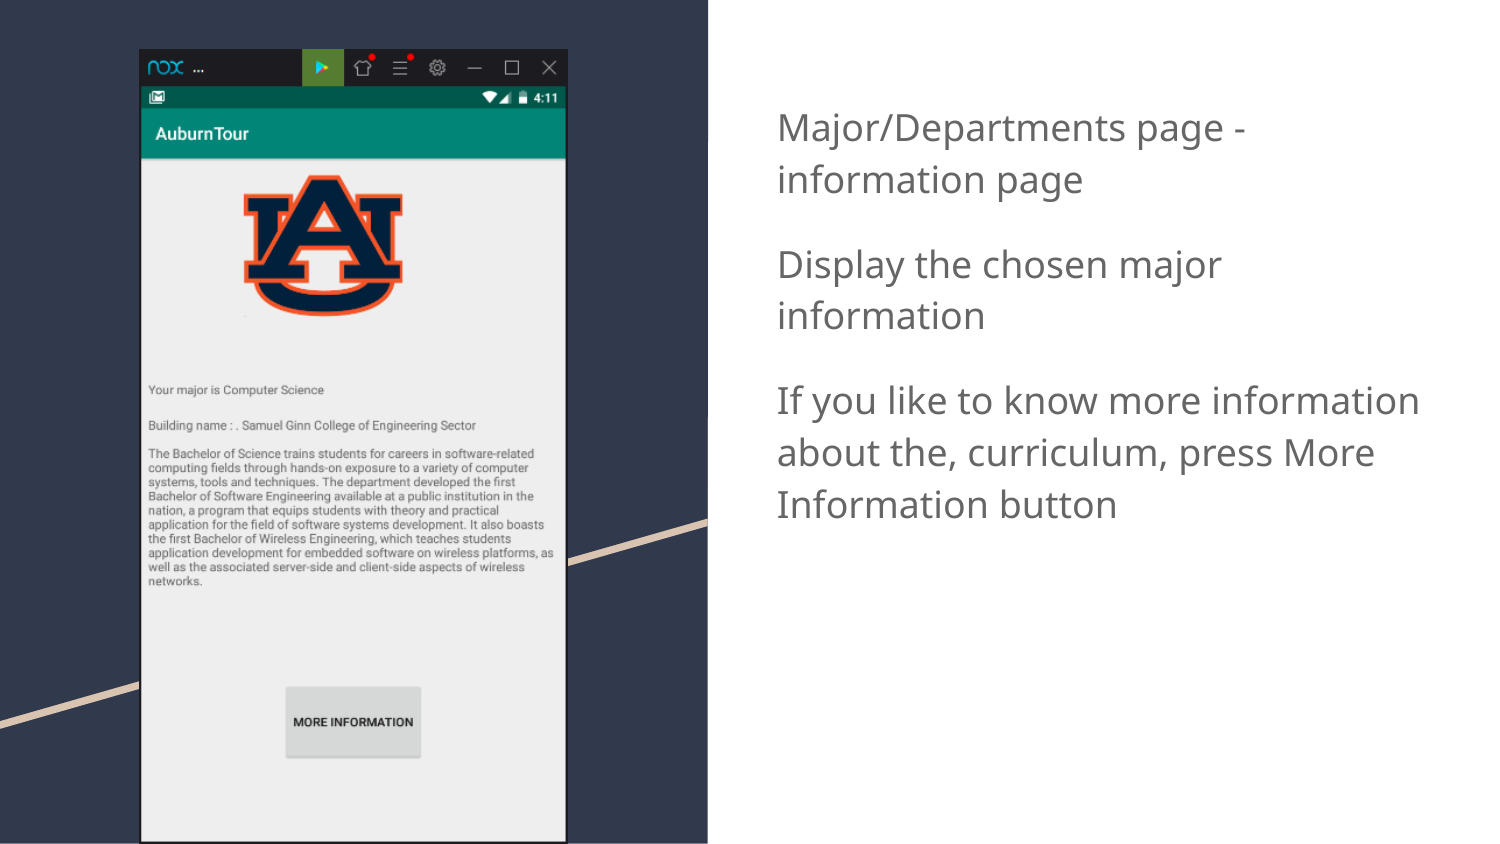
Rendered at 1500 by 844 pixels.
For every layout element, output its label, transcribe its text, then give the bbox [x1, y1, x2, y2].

list Major/Departments page - information page Display the chosen major information If you like to know more information about the, curriculum, press More Information button [761, 82, 1446, 755]
picture [139, 49, 569, 844]
